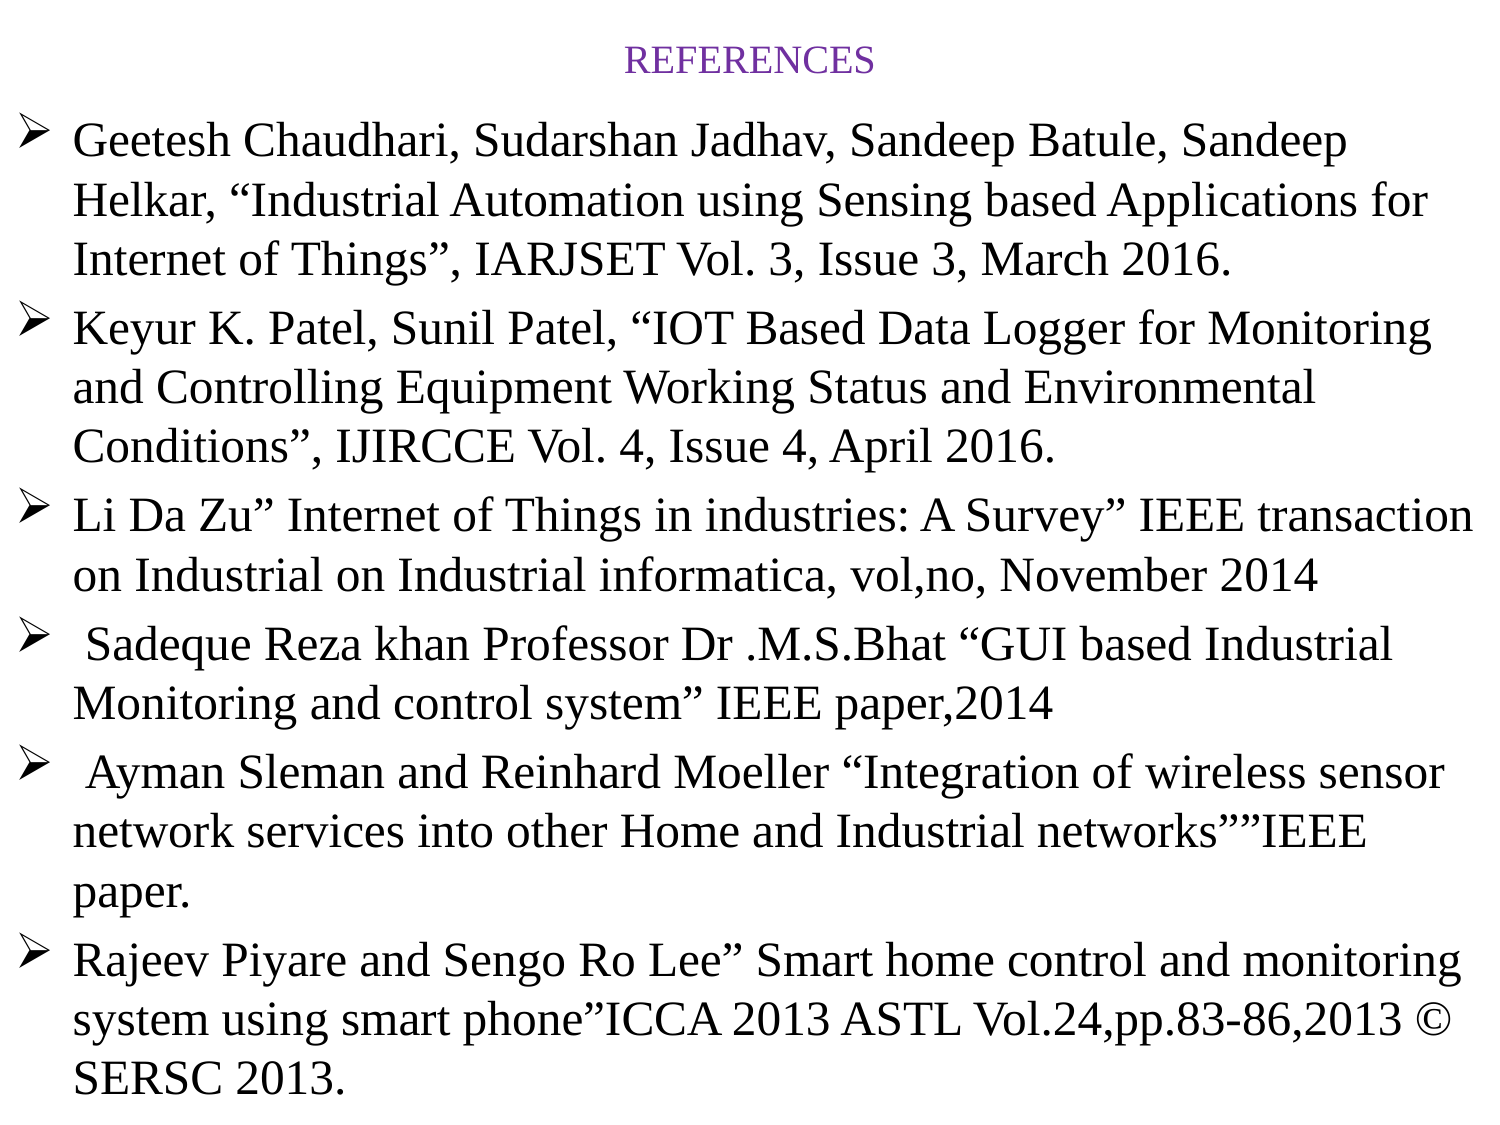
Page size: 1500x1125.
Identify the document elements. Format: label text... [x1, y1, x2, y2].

list Geetesh Chaudhari, Sudarshan Jadhav, Sandeep Batule, Sandeep Helkar, “Industrial Automation using Sensing based Applications for Internet of Things”, IARJSET Vol. 3, Issue 3, March 2016. Keyur K. Patel, Sunil Patel, “IOT Based Data Logger for Monitoring and Controlling Equipment Working Status and Environmental Conditions”, IJIRCCE Vol. 4, Issue 4, April 2016. Li Da Zu” Internet of Things in industries: A Survey” IEEE transaction on Industrial on Industrial informatica, vol,no, November 2014 Sadeque Reza khan Professor Dr .M.S.Bhat “GUI based Industrial Monitoring and control system” IEEE paper,2014 Ayman Sleman and Reinhard Moeller “Integration of wireless sensor network services into other Home and Industrial networks””IEEE paper. Rajeev Piyare and Sengo Ro Lee” Smart home control and monitoring system using smart phone”ICCA 2013 ASTL Vol.24,pp.83-86,2013 © SERSC 2013. [0, 99, 1500, 1125]
title REFERENCES [75, 24, 1425, 99]
